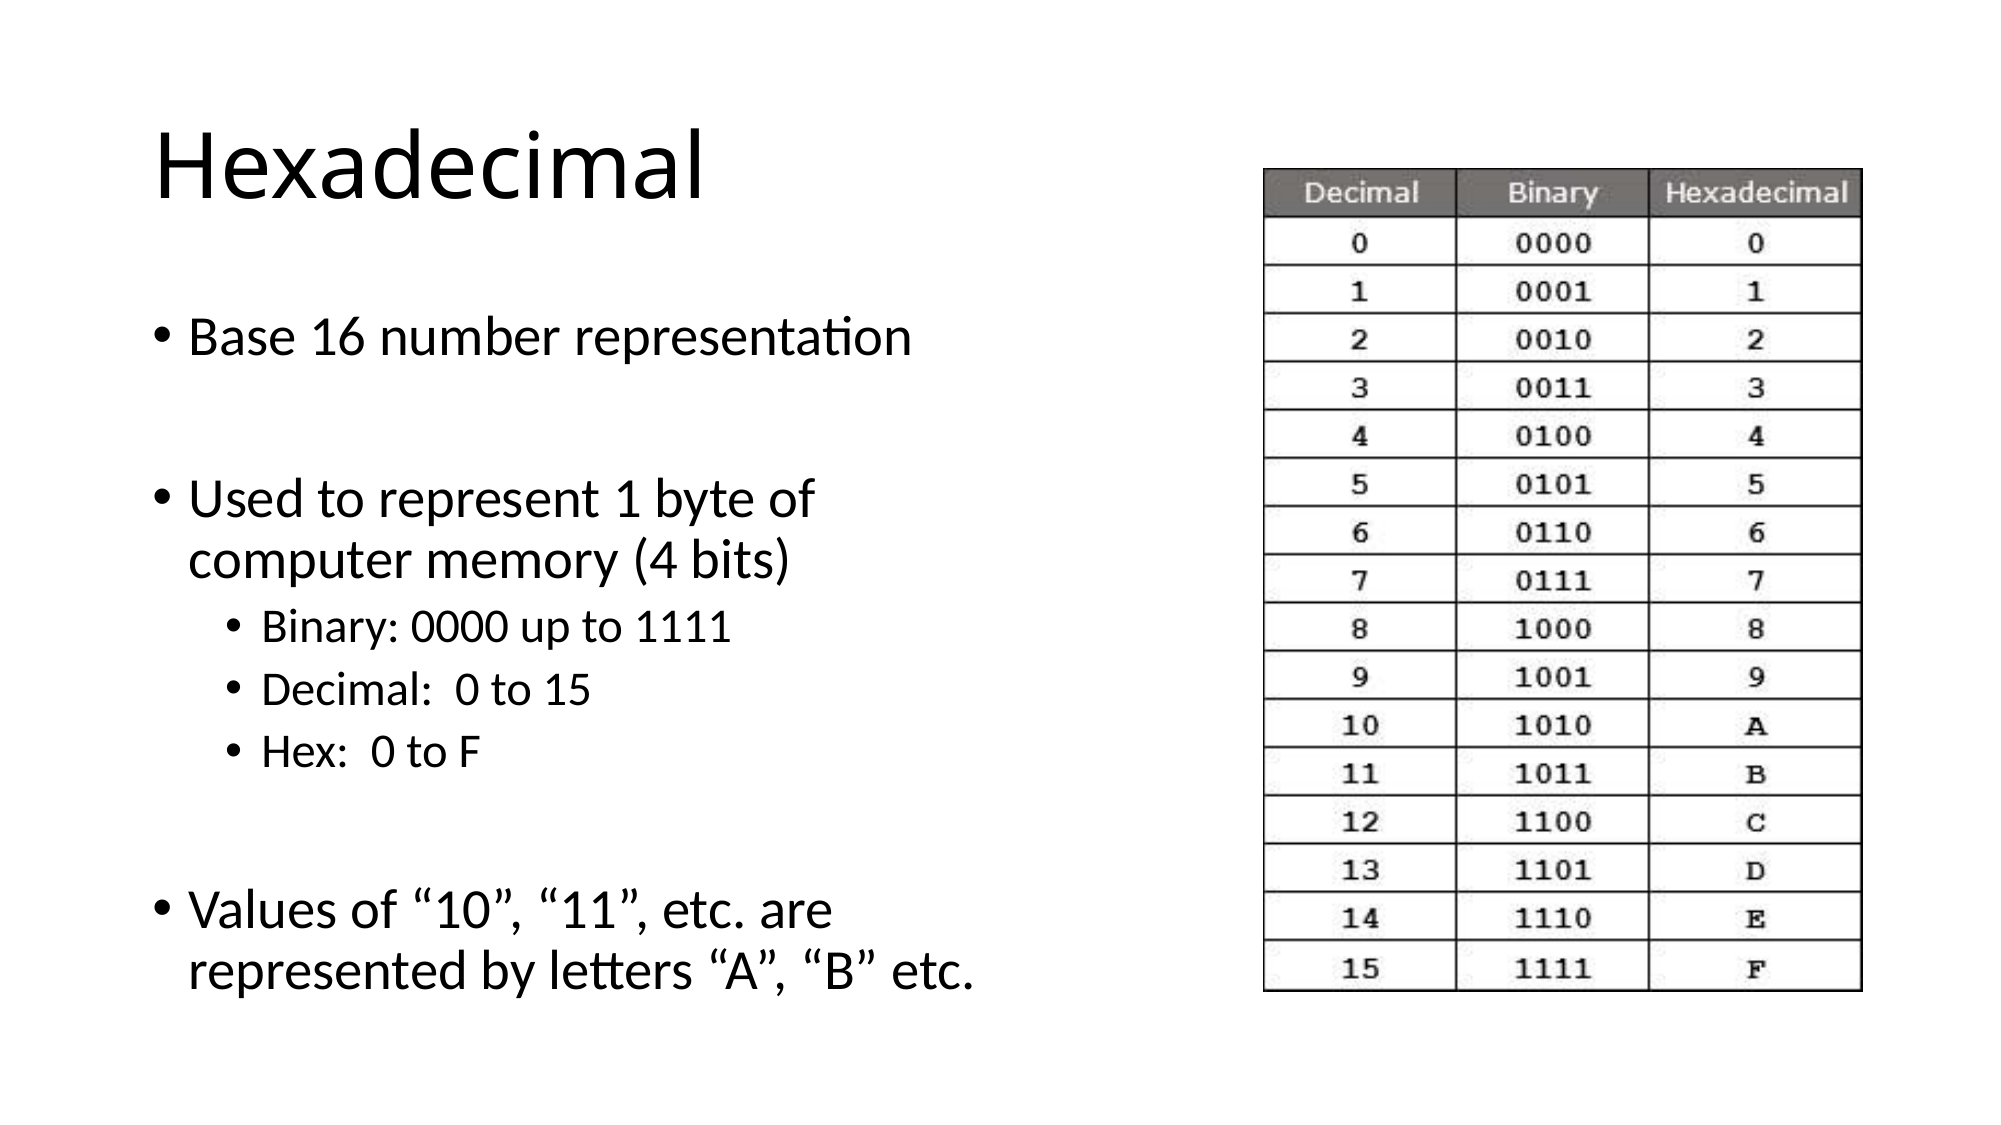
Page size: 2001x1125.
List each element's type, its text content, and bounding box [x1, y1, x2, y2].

title Hexadecimal [137, 59, 1863, 278]
list Base 16 number representation Used to represent 1 byte of computer memory (4 bits) Binary: 0000 up to 1111 Decimal: 0 to 15 Hex: 0 to F Values of “10”, “11”, etc. are represented by letters “A”, “B” etc. [137, 299, 1863, 1014]
picture [1262, 168, 1863, 992]
